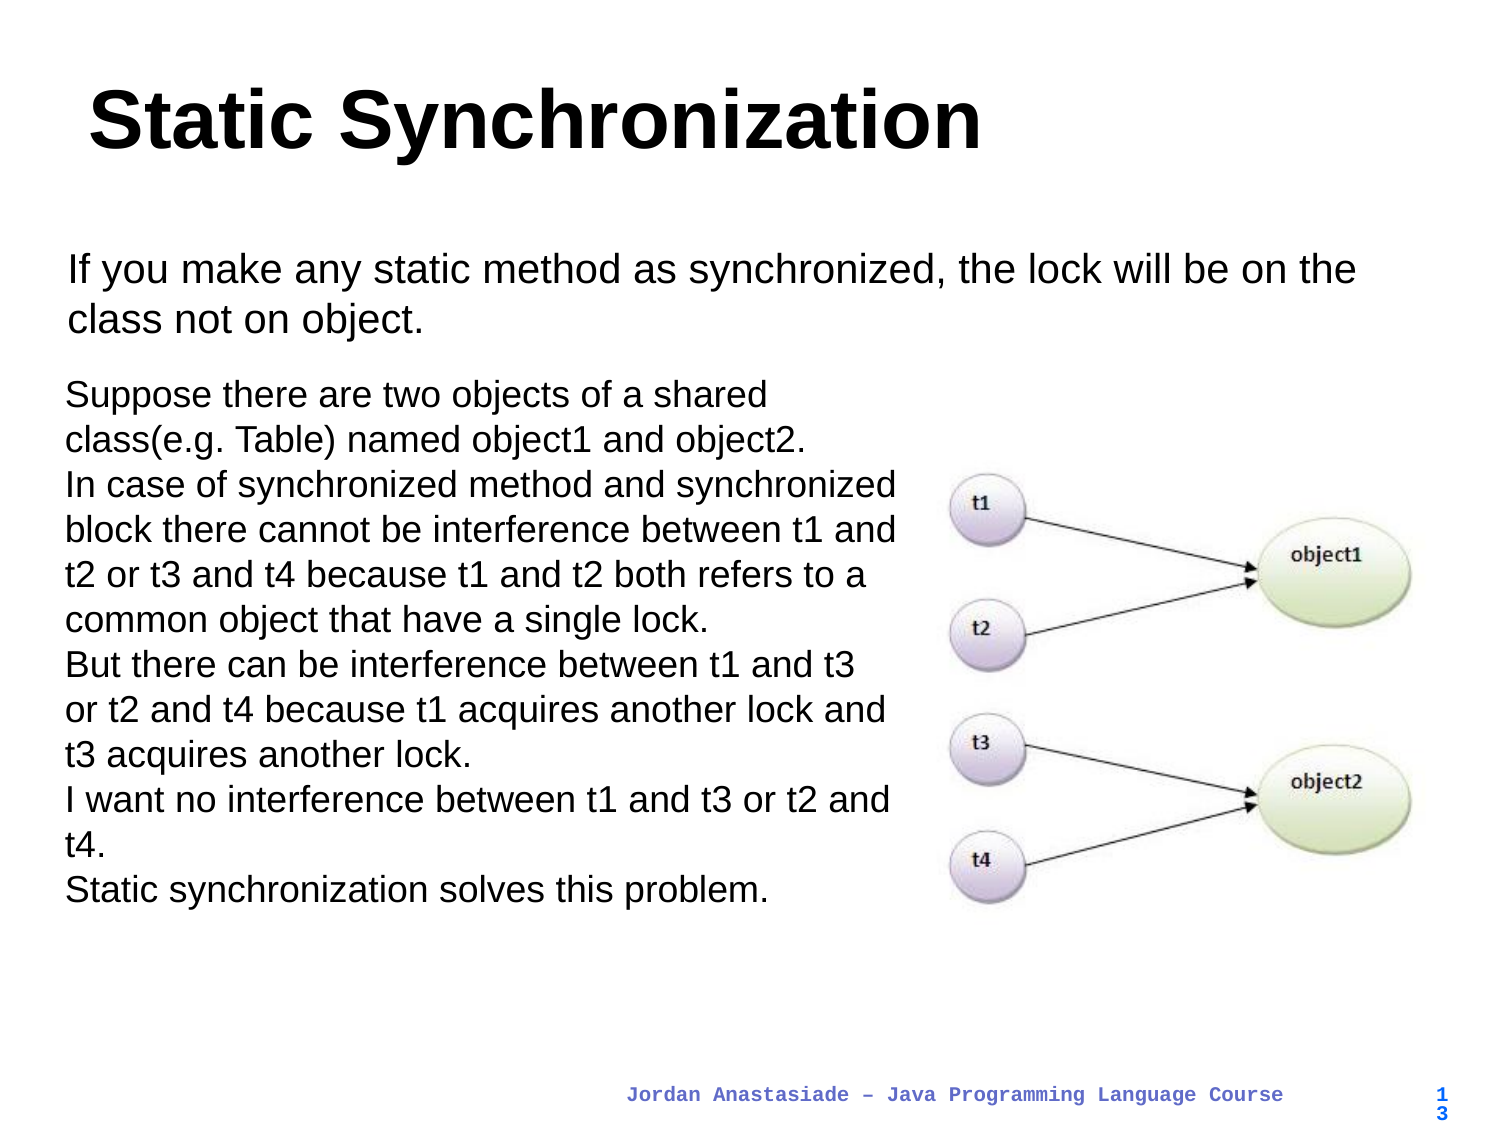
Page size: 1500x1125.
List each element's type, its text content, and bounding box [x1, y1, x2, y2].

picture [899, 449, 1433, 926]
footer Jordan Anastasiade – Java Programming Language Course [624, 1081, 1292, 1125]
title Static Synchronization [86, 63, 1025, 254]
text_box Suppose there are two objects of a shared class(e.g. Table) named object1 and object2. In case of synchronized method and synchronized block there cannot be interference between t1 and t2 or t3 and t4 because t1 and t2 both refers to a common object that have a single lock. But there can be interference between t1 and t3 or t2 and t4 because t1 acquires another lock and t3 acquires another lock. I want no interference between t1 and t3 or t2 and t4. Static synchronization solves this problem. [50, 362, 925, 918]
slide_number 13 [1431, 1081, 1453, 1125]
list If you make any static method as synchronized, the lock will be on the class not on object. [67, 239, 1433, 449]
